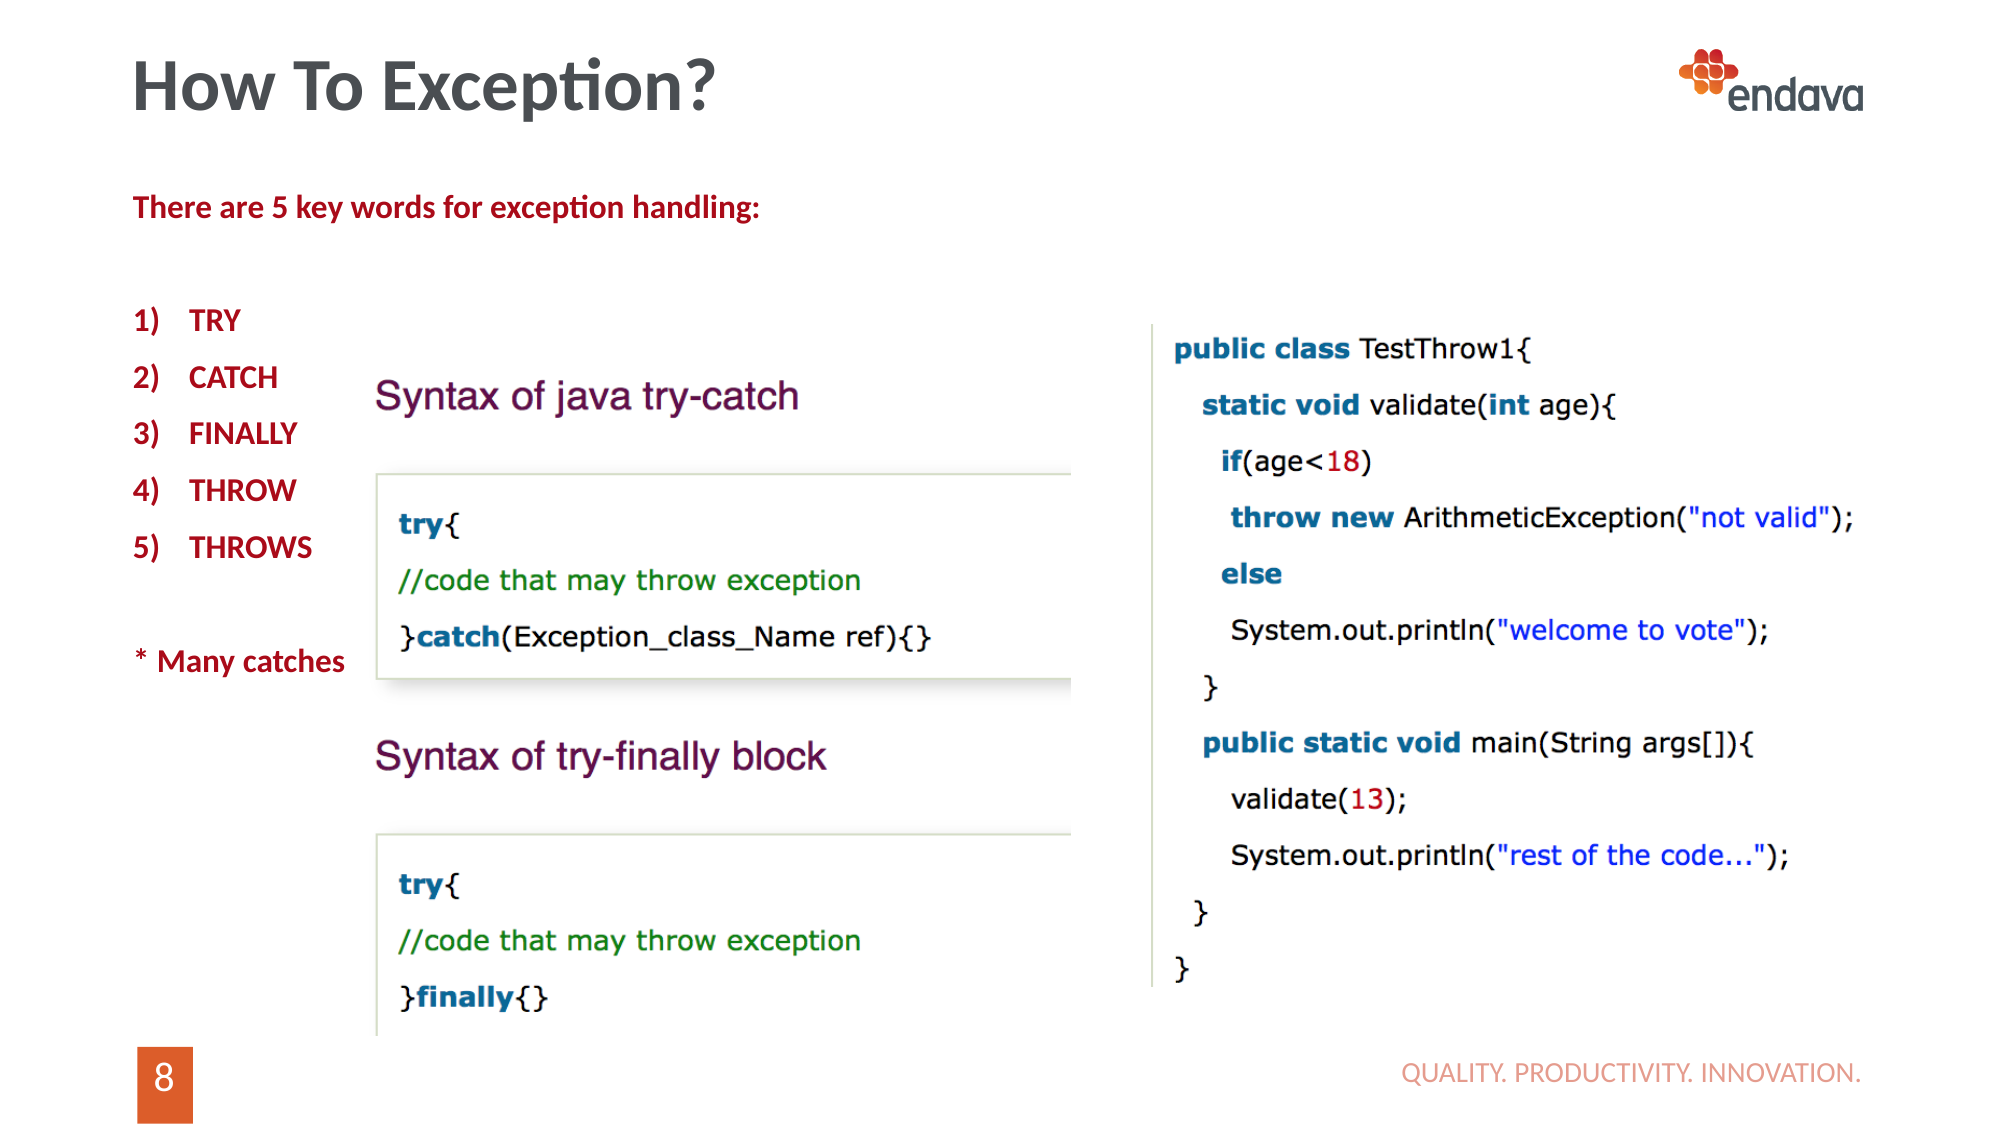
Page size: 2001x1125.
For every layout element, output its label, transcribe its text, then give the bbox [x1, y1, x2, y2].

list There are 5 key words for exception handling: TRY CATCH FINALLY THROW THROWS * Many catches [132, 181, 807, 987]
slide_number QUALITY. PRODUCTIVITY. INNOVATION. [1252, 1040, 1863, 1101]
title How To Exception? [132, 38, 1530, 218]
picture [1151, 324, 1908, 987]
picture [352, 351, 1071, 1036]
picture [1679, 49, 1863, 111]
